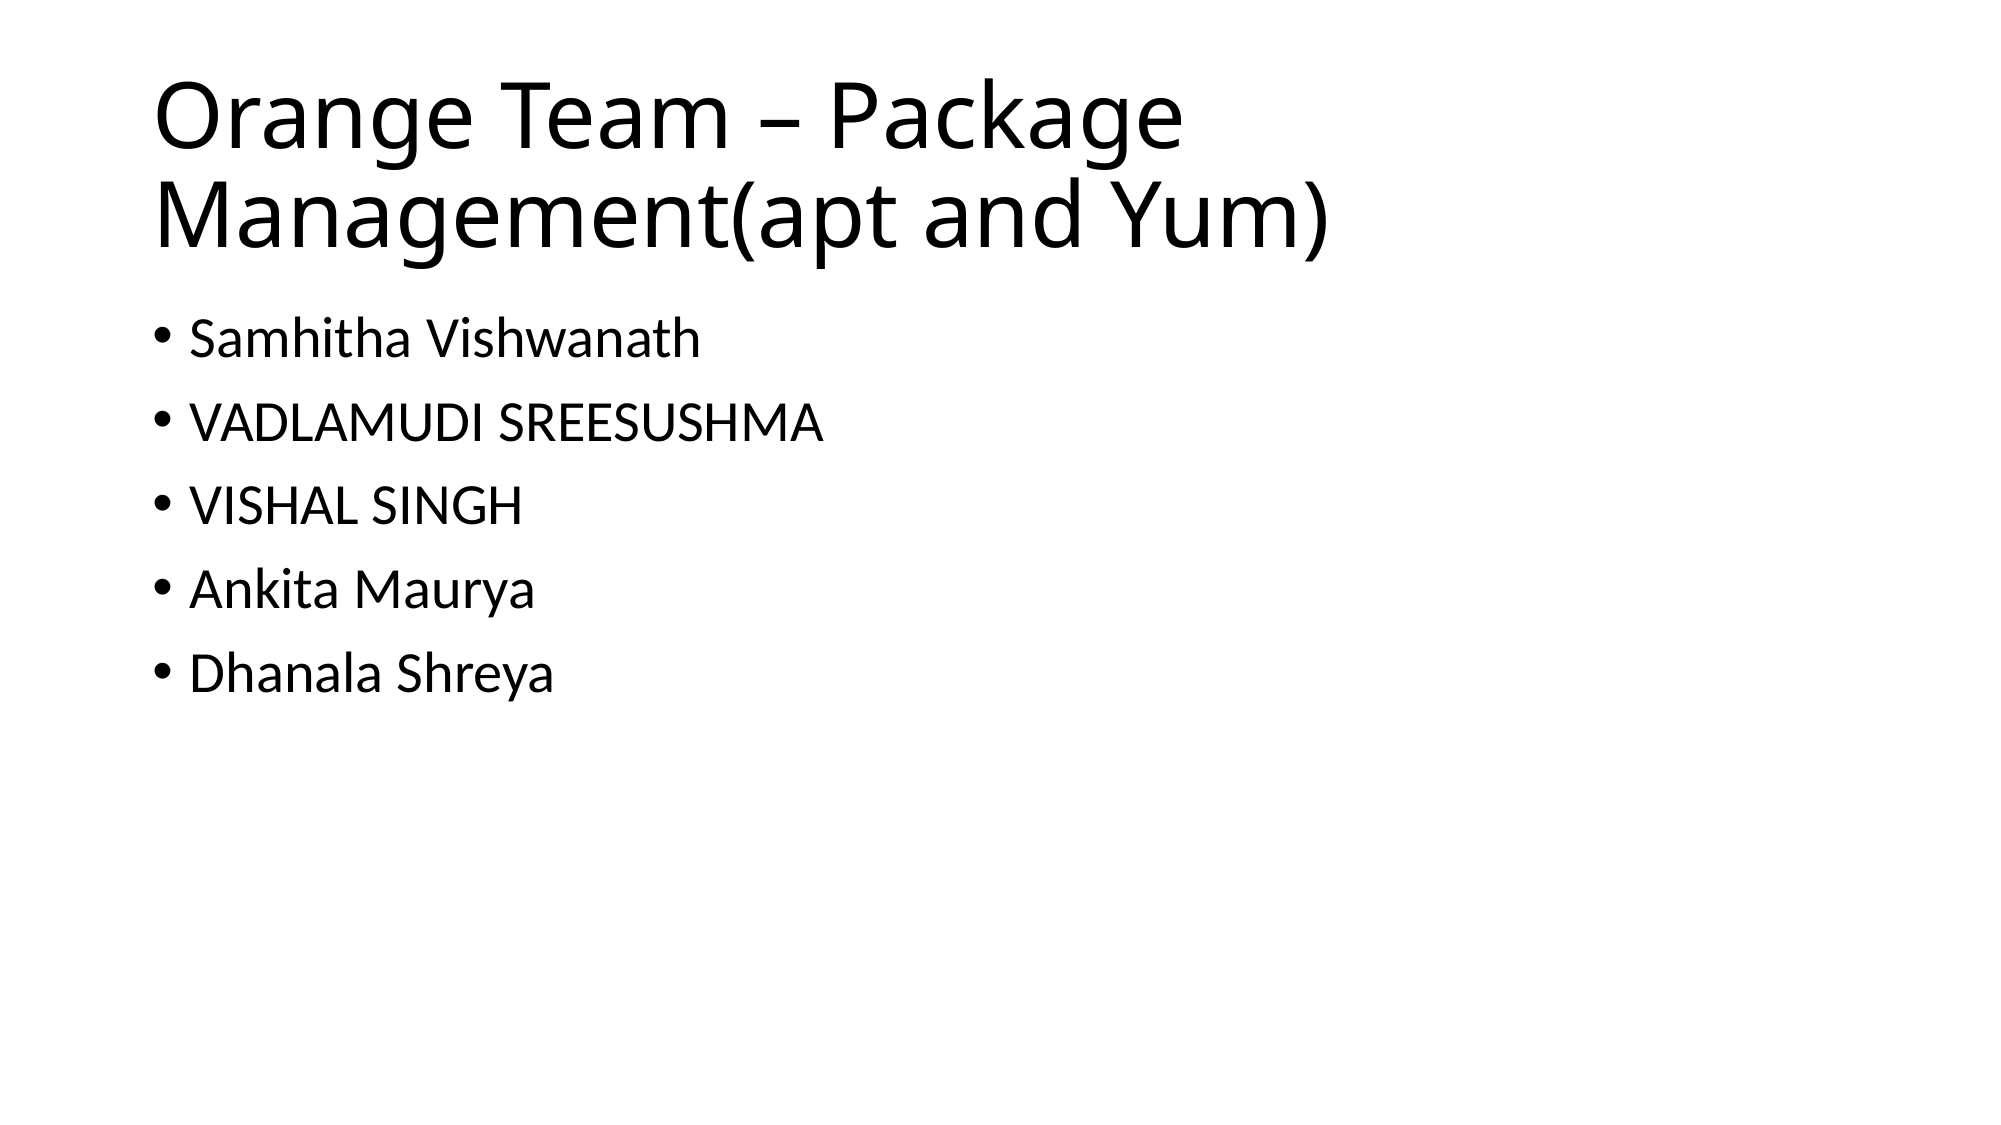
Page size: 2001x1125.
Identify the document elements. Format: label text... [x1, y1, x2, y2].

title Orange Team – Package Management(apt and Yum) [137, 59, 1863, 278]
list Samhitha Vishwanath VADLAMUDI SREESUSHMA VISHAL SINGH Ankita Maurya Dhanala Shreya [137, 299, 1863, 1014]
